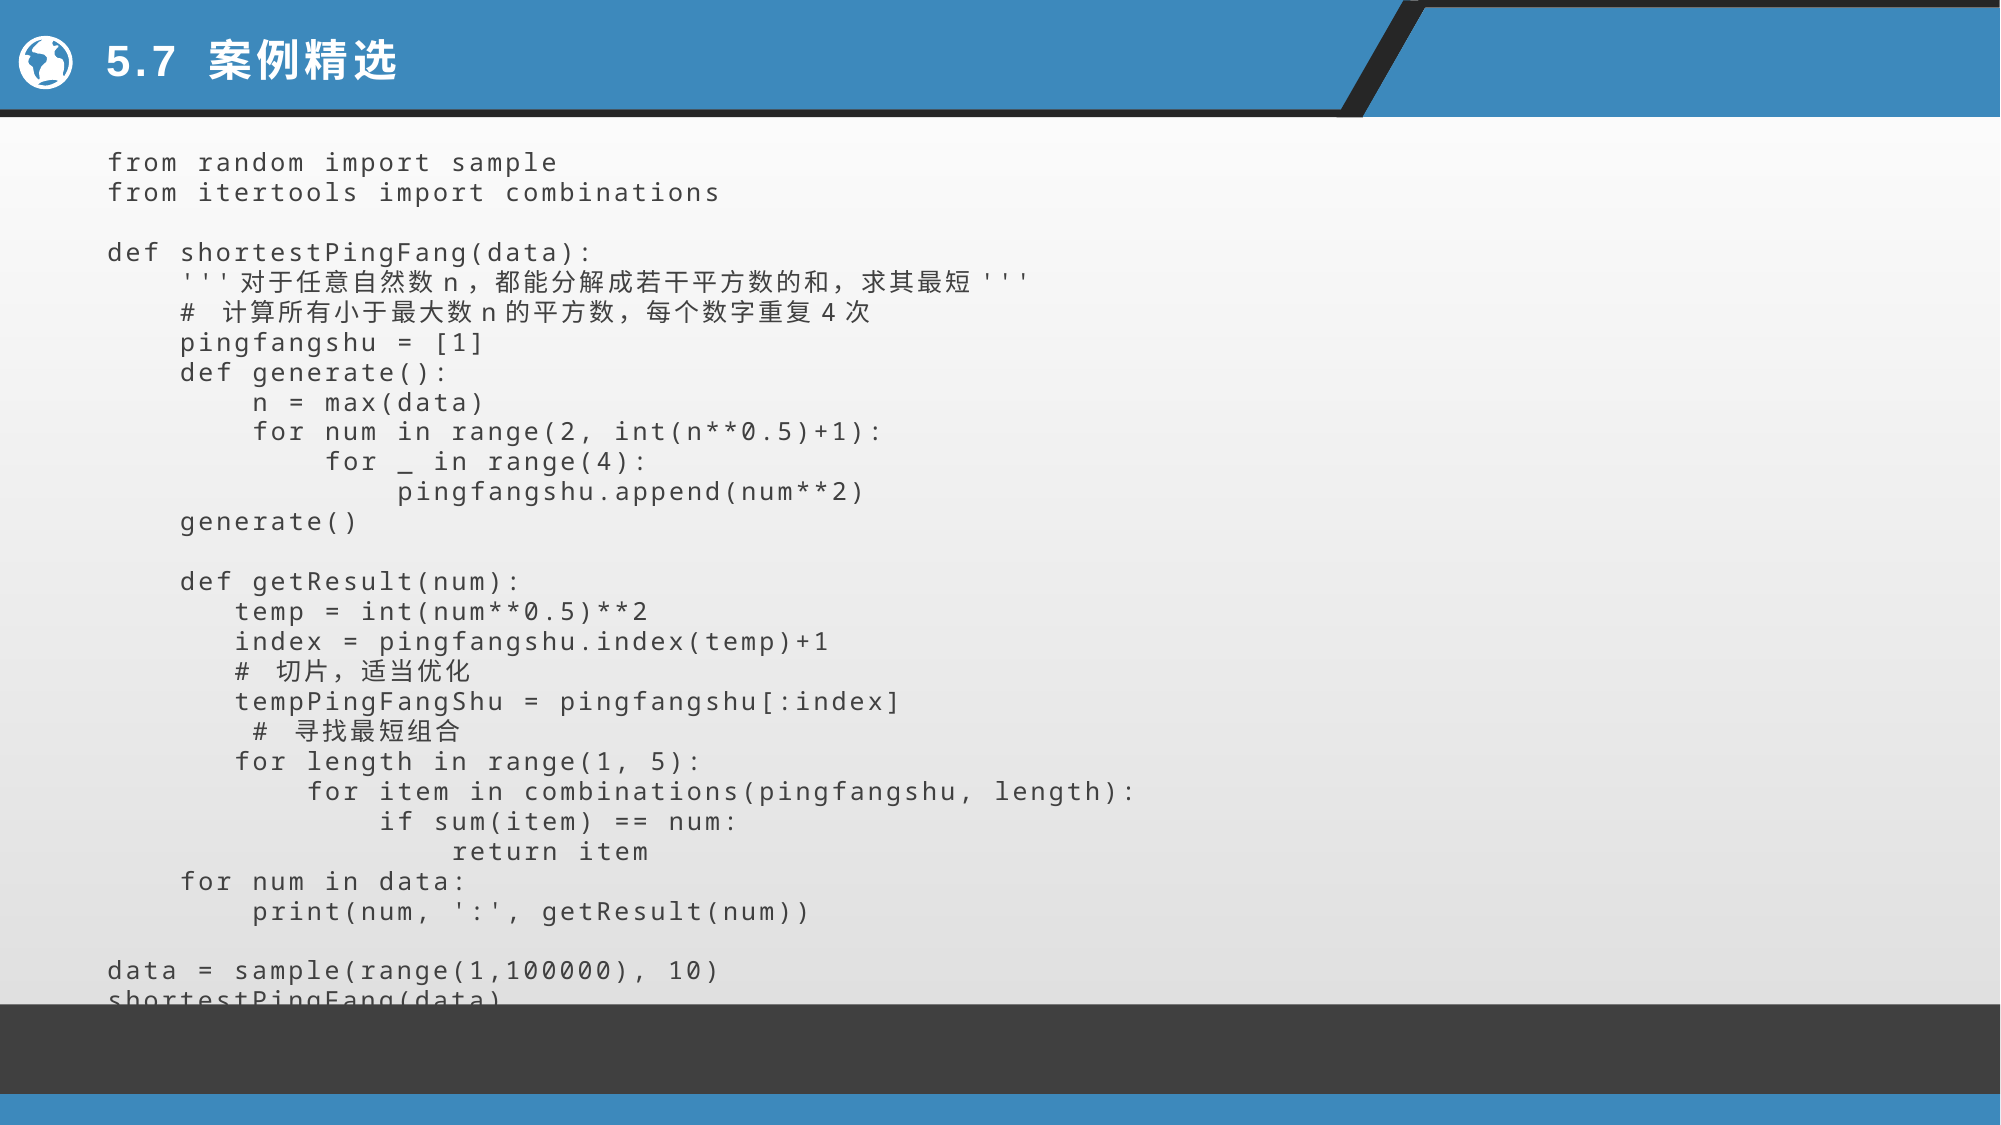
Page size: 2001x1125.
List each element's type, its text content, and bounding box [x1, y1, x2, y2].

title 5.7 案例精选 [90, 0, 977, 161]
list from random import sample from itertools import combinations def shortestPingFang(data): '''对于任意自然数n，都能分解成若干平方数的和，求其最短''' # 计算所有小于最大数n的平方数，每个数字重复4次 pingfangshu = [1] def generate(): n = max(data) for num in range(2, int(n**0.5)+1): for _ in range(4): pingfangshu.append(num**2) generate() def getResult(num): temp = int(num**0.5)**2 index = pingfangshu.index(temp)+1 # 切片，适当优化 tempPingFangShu = pingfangshu[:index] # 寻找最短组合 for length in range(1, 5): for item in combinations(pingfangshu, length): if sum(item) == num: return item for num in data: print(num, ':', getResult(num)) data = sample(range(1,100000), 10) shortestPingFang(data) [90, 146, 1921, 976]
